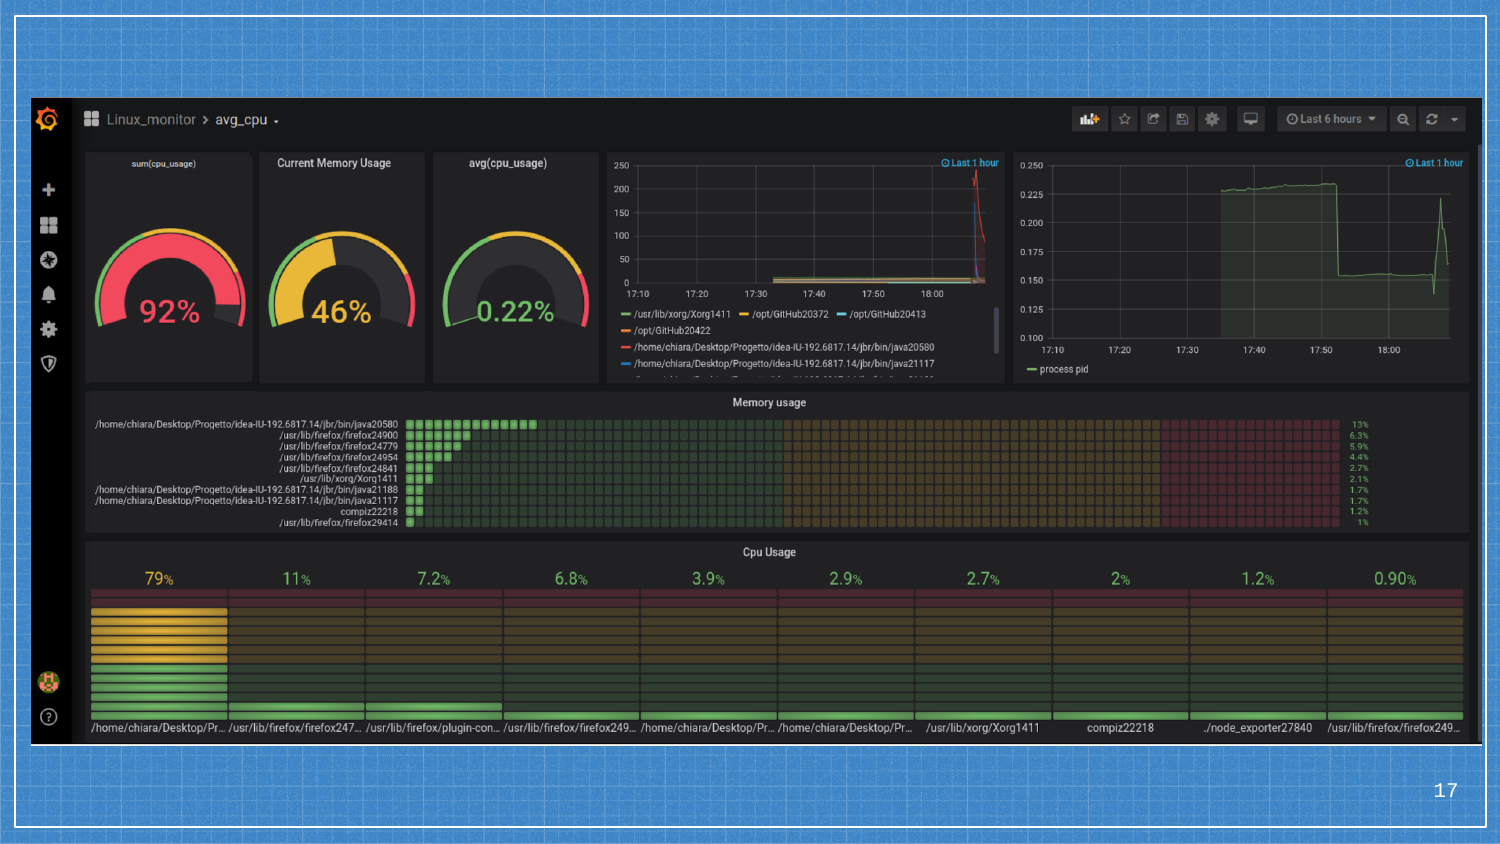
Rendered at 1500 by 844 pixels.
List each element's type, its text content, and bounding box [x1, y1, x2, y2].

picture [0, 0, 1500, 844]
slide_number ‹#› [1398, 761, 1474, 810]
